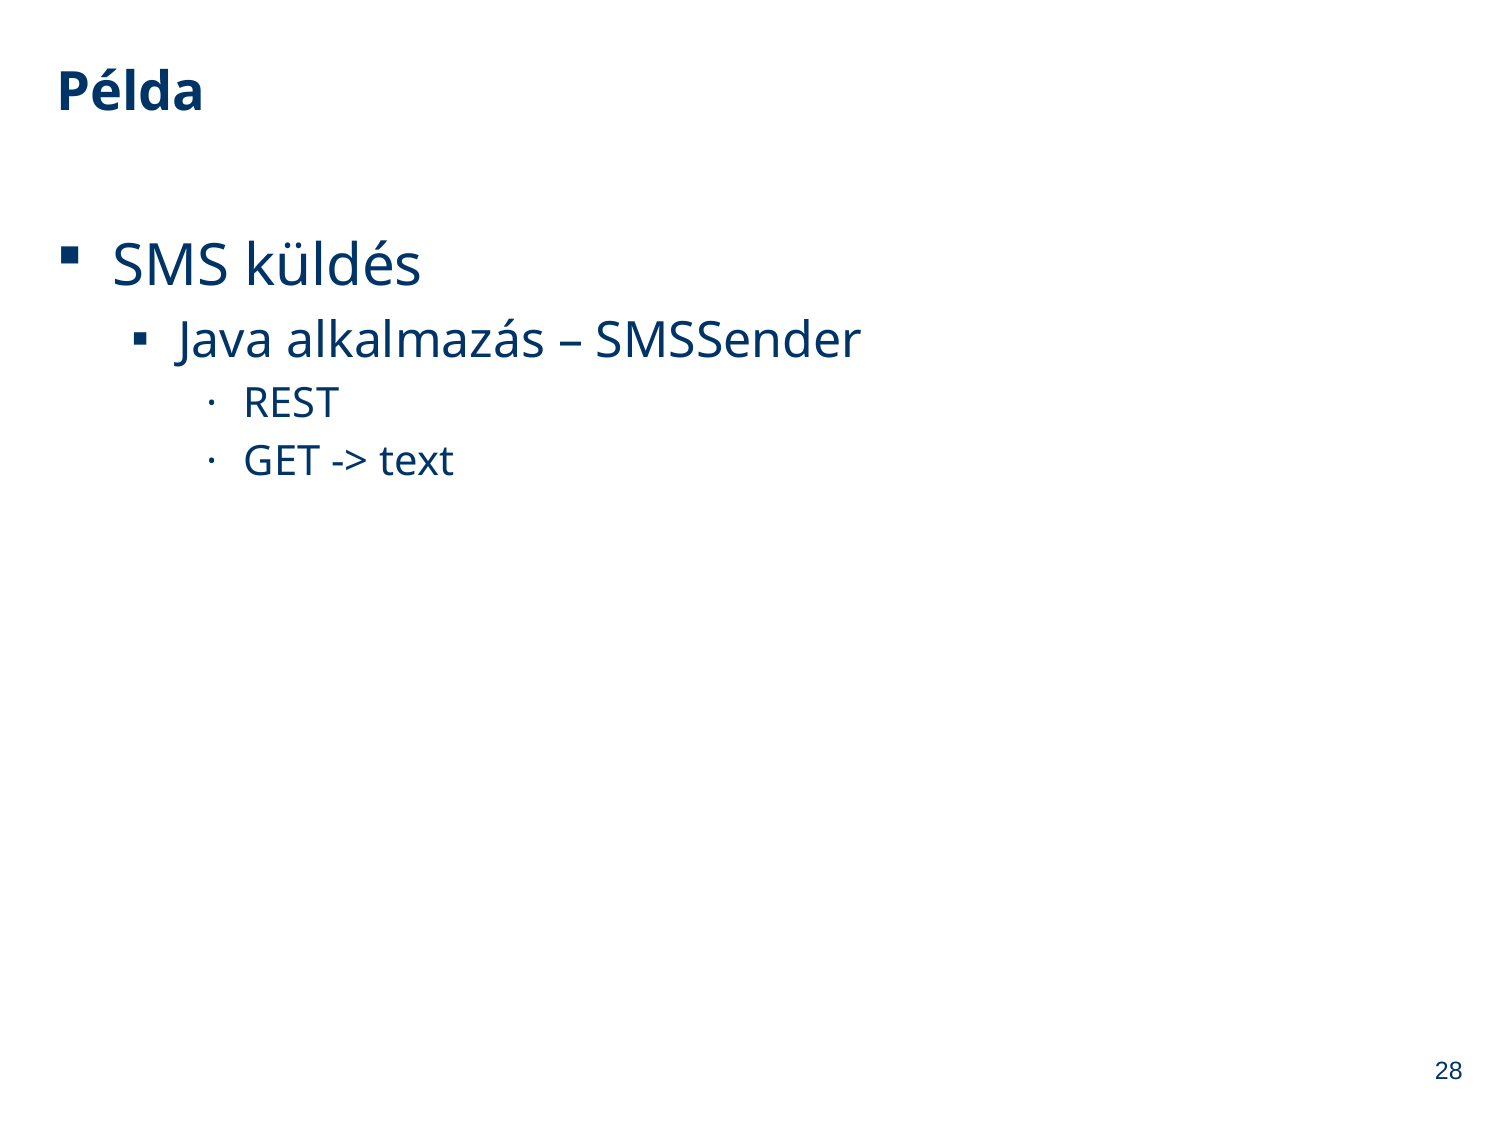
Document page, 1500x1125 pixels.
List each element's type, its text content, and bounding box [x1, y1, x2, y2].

slide_number 28 [1139, 1046, 1479, 1095]
title Példa [41, 42, 1243, 135]
list SMS küldés Java alkalmazás – SMSSender REST GET -> text [41, 220, 1459, 1024]
